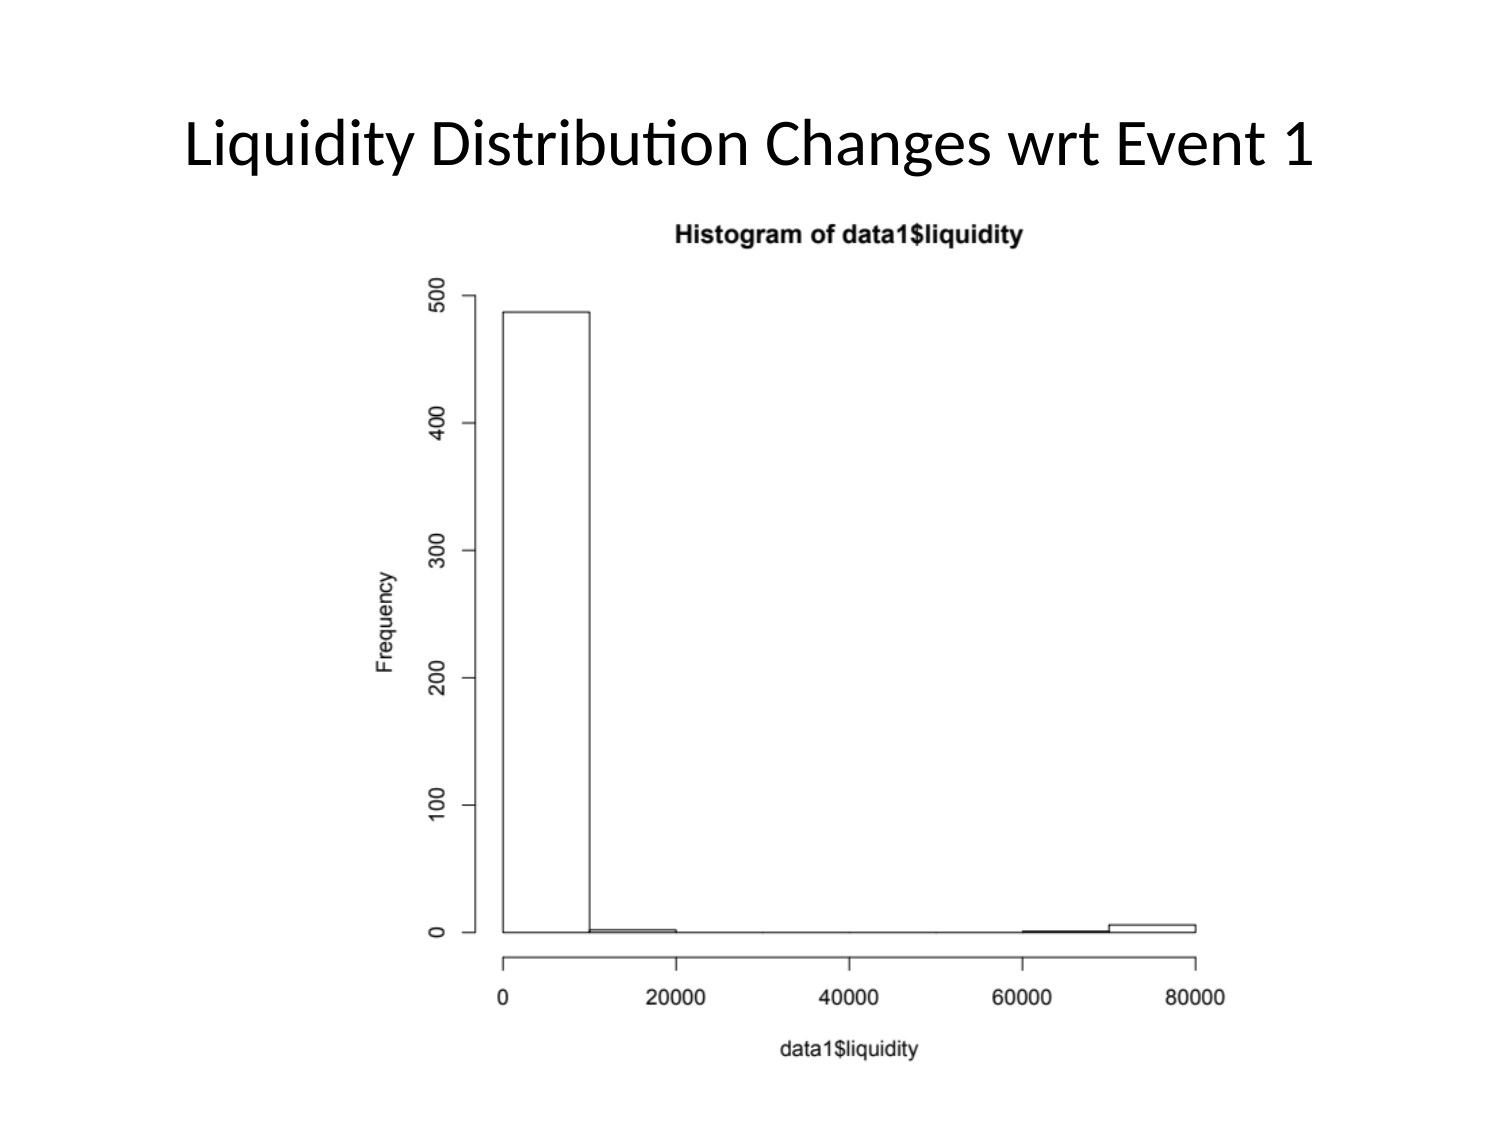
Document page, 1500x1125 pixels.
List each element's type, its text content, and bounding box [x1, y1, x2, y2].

picture [368, 181, 1276, 1088]
title Liquidity Distribution Changes wrt Event 1 [75, 45, 1425, 233]
